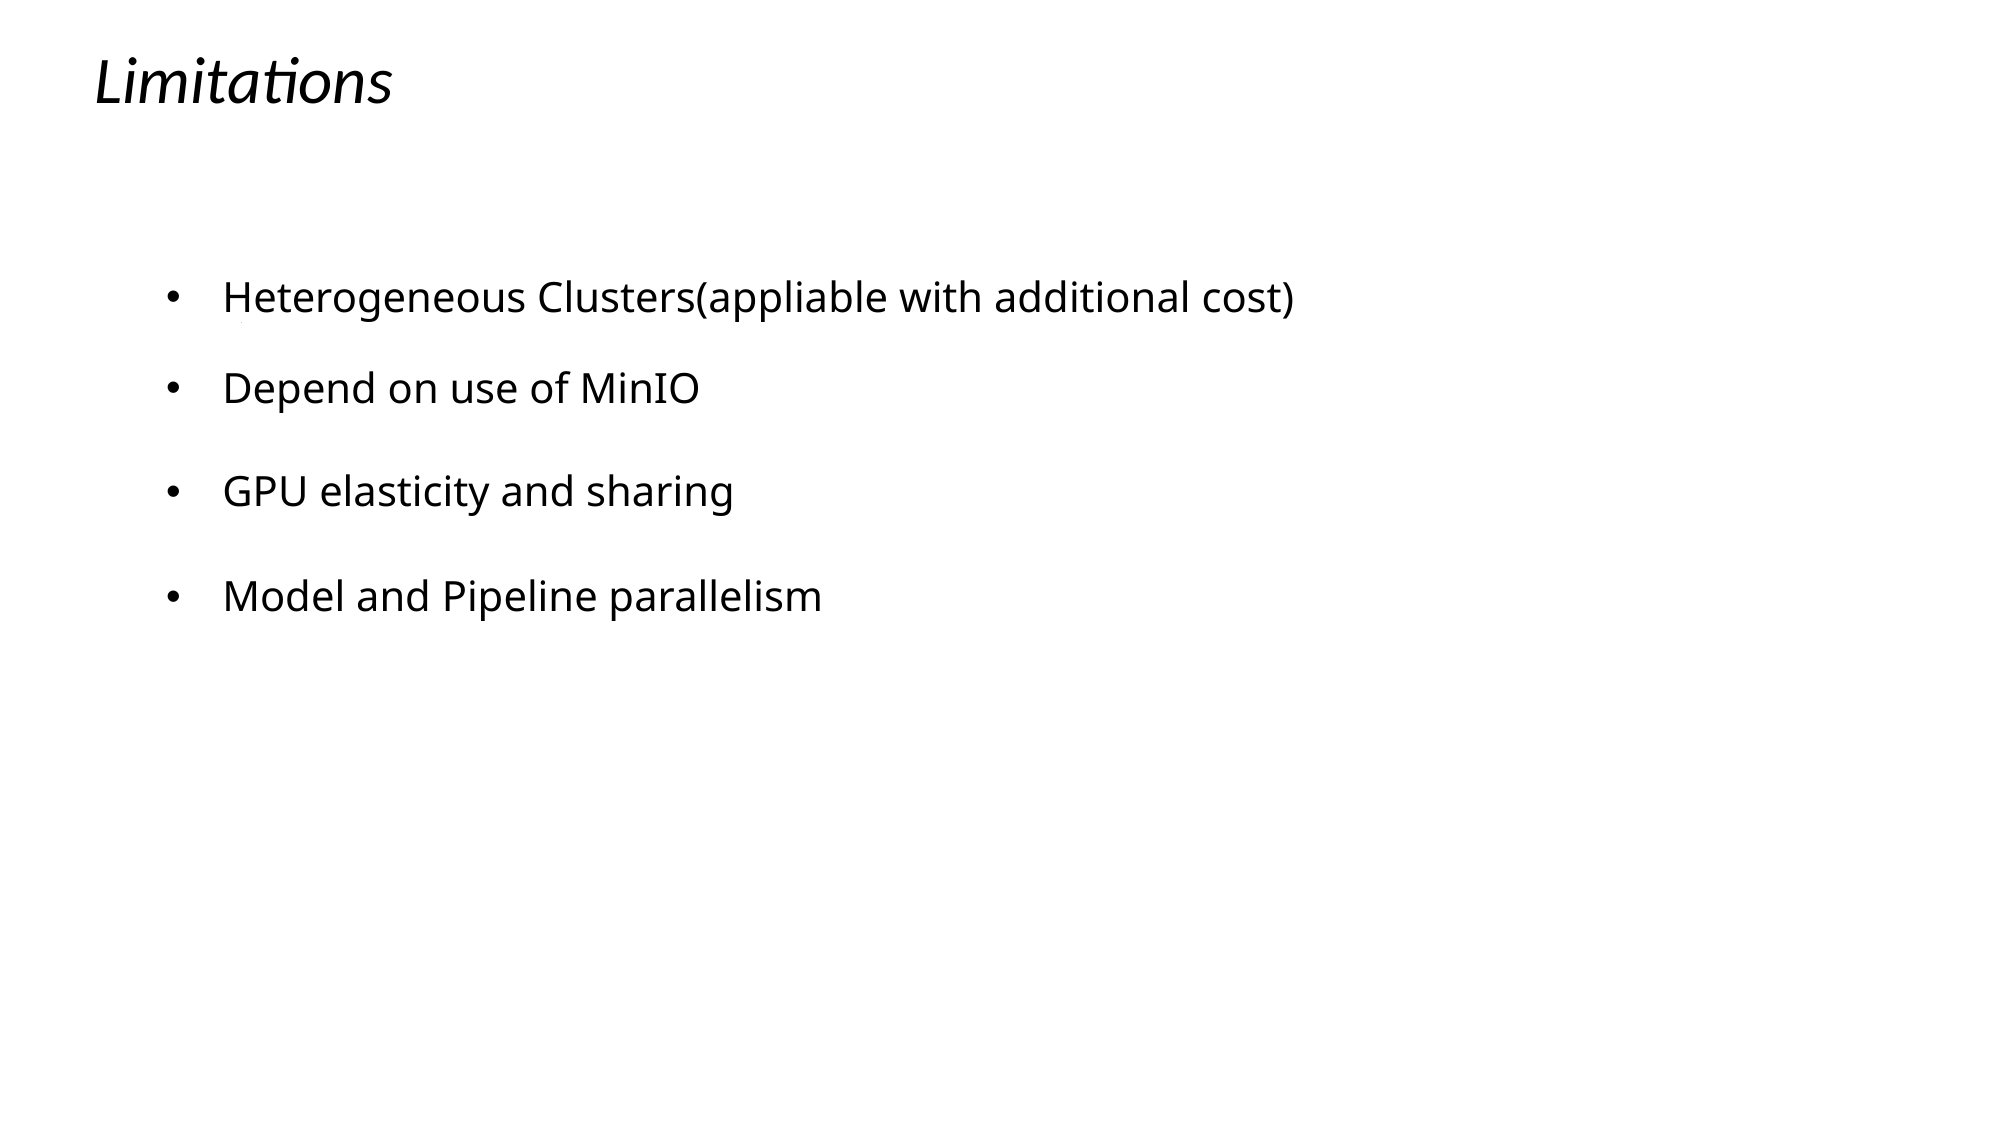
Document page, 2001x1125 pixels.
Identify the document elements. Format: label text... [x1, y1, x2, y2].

text_box Heterogeneous Clusters(appliable with additional cost) [151, 233, 1930, 323]
text_box GPU elasticity and sharing [151, 426, 1930, 530]
text_box Limitations [79, 29, 409, 124]
text_box Model and Pipeline parallelism [151, 530, 1930, 667]
text_box Depend on use of MinIO [151, 323, 1930, 426]
